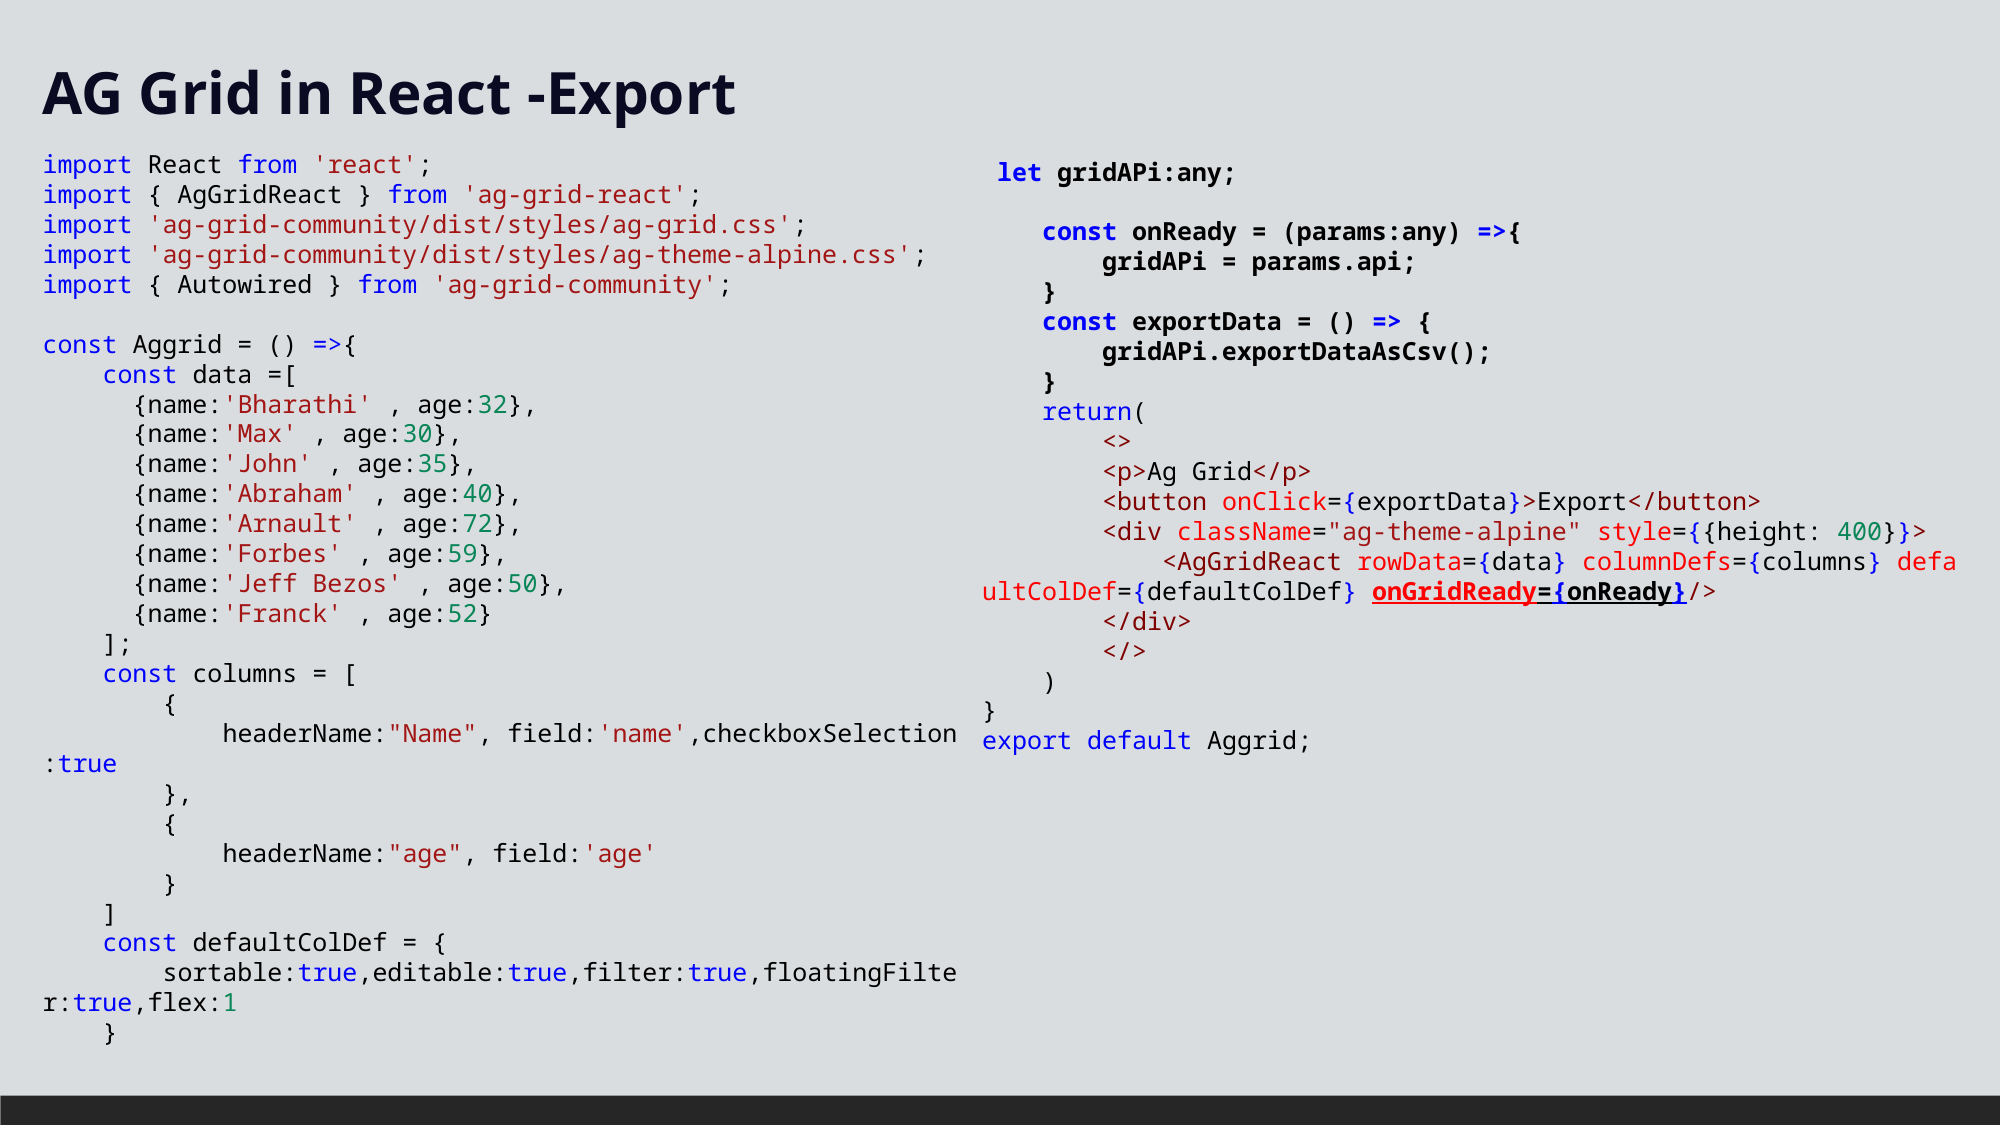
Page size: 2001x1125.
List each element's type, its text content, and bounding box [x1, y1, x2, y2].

text_box [0, 0, 2000, 1097]
text_box import React from 'react'; import { AgGridReact } from 'ag-grid-react'; import 'ag-grid-community/dist/styles/ag-grid.css'; import 'ag-grid-community/dist/styles/ag-theme-alpine.css'; import { Autowired } from 'ag-grid-community'; const Aggrid = () =>{ const data =[ {name:'Bharathi' , age:32}, {name:'Max' , age:30}, {name:'John' , age:35}, {name:'Abraham' , age:40}, {name:'Arnault' , age:72}, {name:'Forbes' , age:59}, {name:'Jeff Bezos' , age:50}, {name:'Franck' , age:52} ]; const columns = [ { headerName:"Name", field:'name',checkboxSelection:true }, { headerName:"age", field:'age' } ] const defaultColDef = { sortable:true,editable:true,filter:true,floatingFilter:true,flex:1 } [27, 141, 985, 1114]
text_box let gridAPi:any; const onReady = (params:any) =>{ gridAPi = params.api; } const exportData = () => { gridAPi.exportDataAsCsv(); } return( <> <p>Ag Grid</p> <button onClick={exportData}>Export</button> <div className="ag-theme-alpine" style={{height: 400}}> <AgGridReact rowData={data} columnDefs={columns} defaultColDef={defaultColDef} onGridReady={onReady}/> </div> </> ) } export default Aggrid; [967, 148, 1983, 808]
text_box AG Grid in React -Export [27, 48, 1678, 134]
